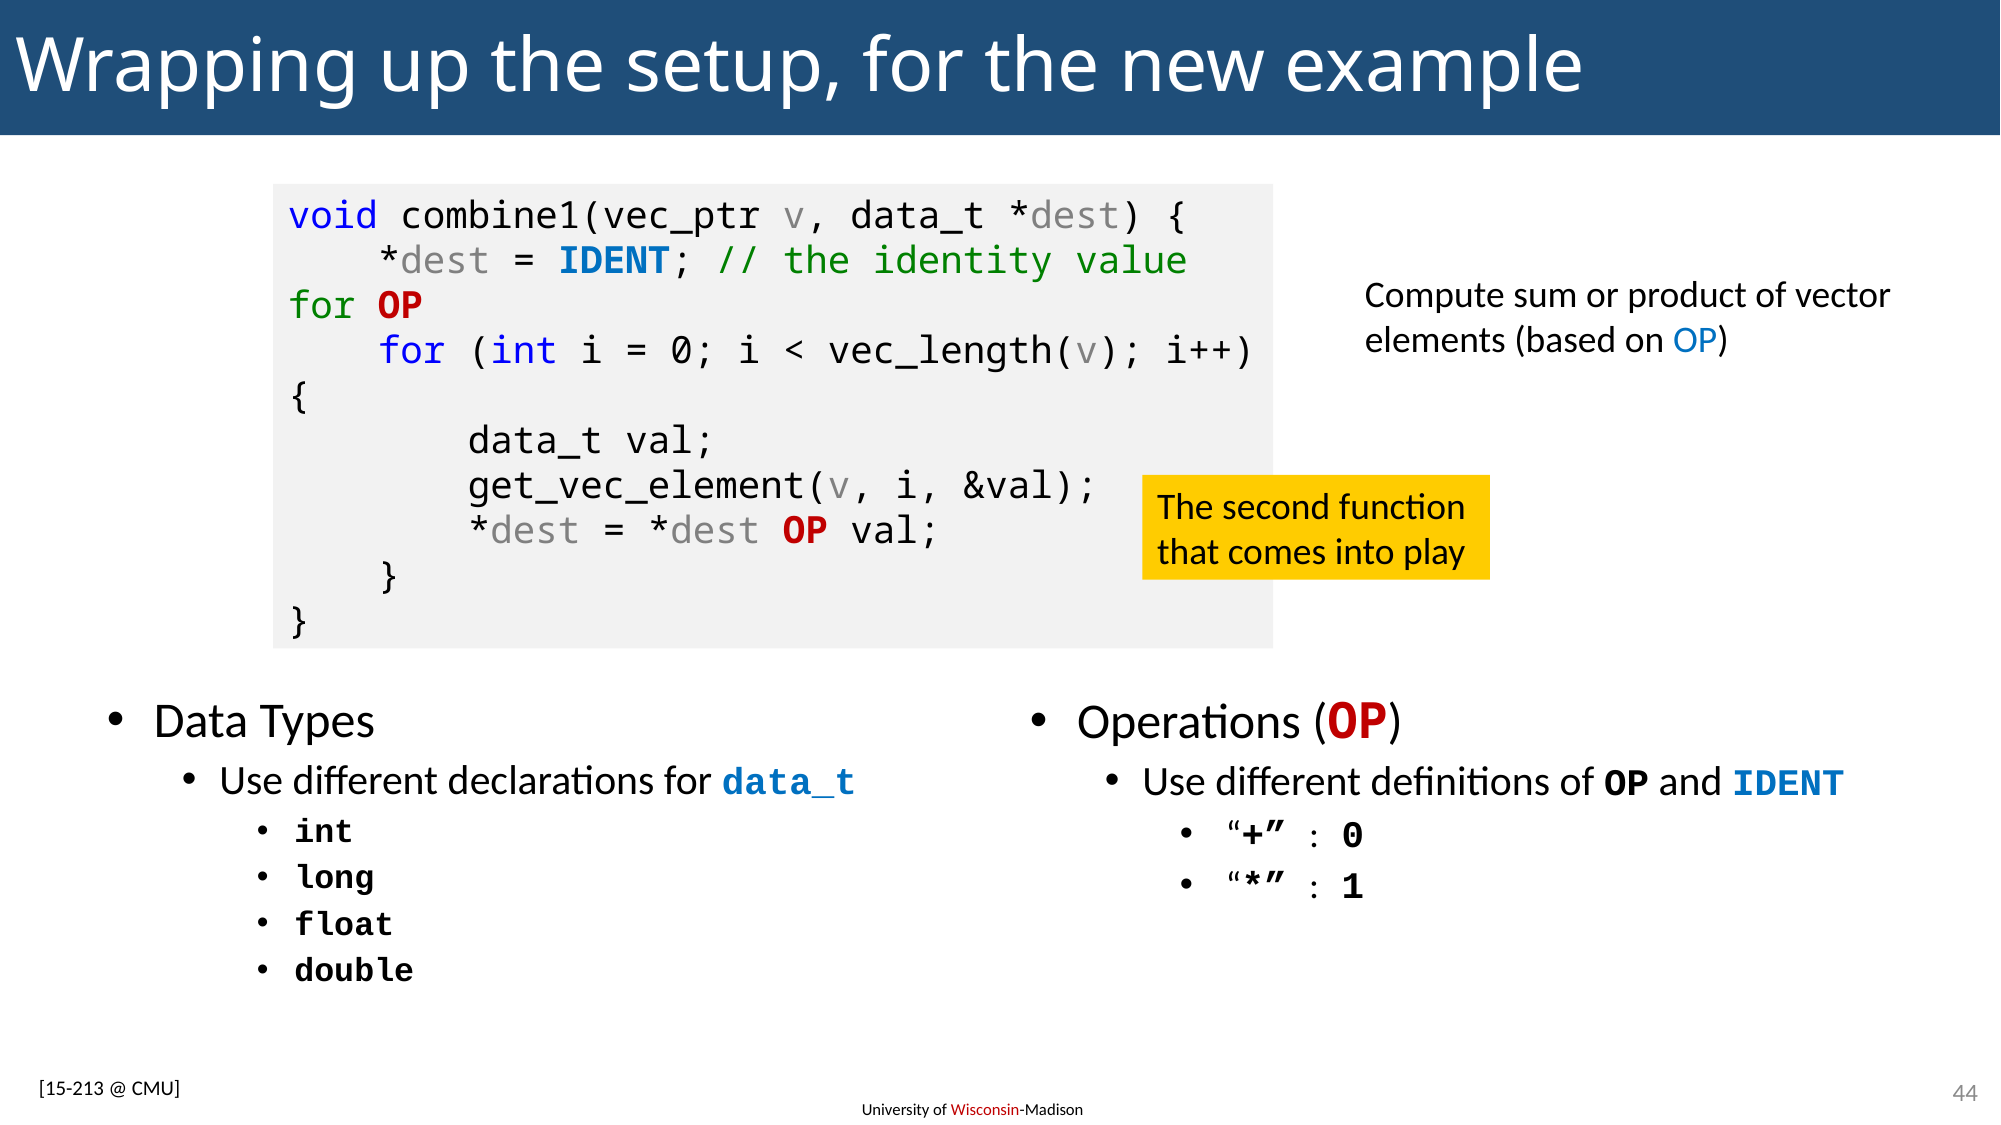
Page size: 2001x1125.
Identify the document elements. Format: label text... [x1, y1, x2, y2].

slide_number 44 [1879, 1069, 1994, 1114]
list Operations (OP) Use different definitions of OP and IDENT “+” : 0 “*” : 1 [1014, 687, 1909, 1052]
text_box Compute sum or product of vector elements (based on OP) [1349, 262, 1917, 368]
text_box The second function that comes into play [1142, 474, 1490, 580]
text_box void combine1(vec_ptr v, data_t *dest) { *dest = IDENT; // the identity value for OP for (int i = 0; i < vec_length(v); i++) { data_t val; get_vec_element(v, i, &val); *dest = *dest OP val; } } [273, 183, 1274, 649]
title Wrapping up the setup, for the new example [0, 0, 2000, 136]
list Data Types Use different declarations for data_t int long float double [91, 686, 907, 1051]
